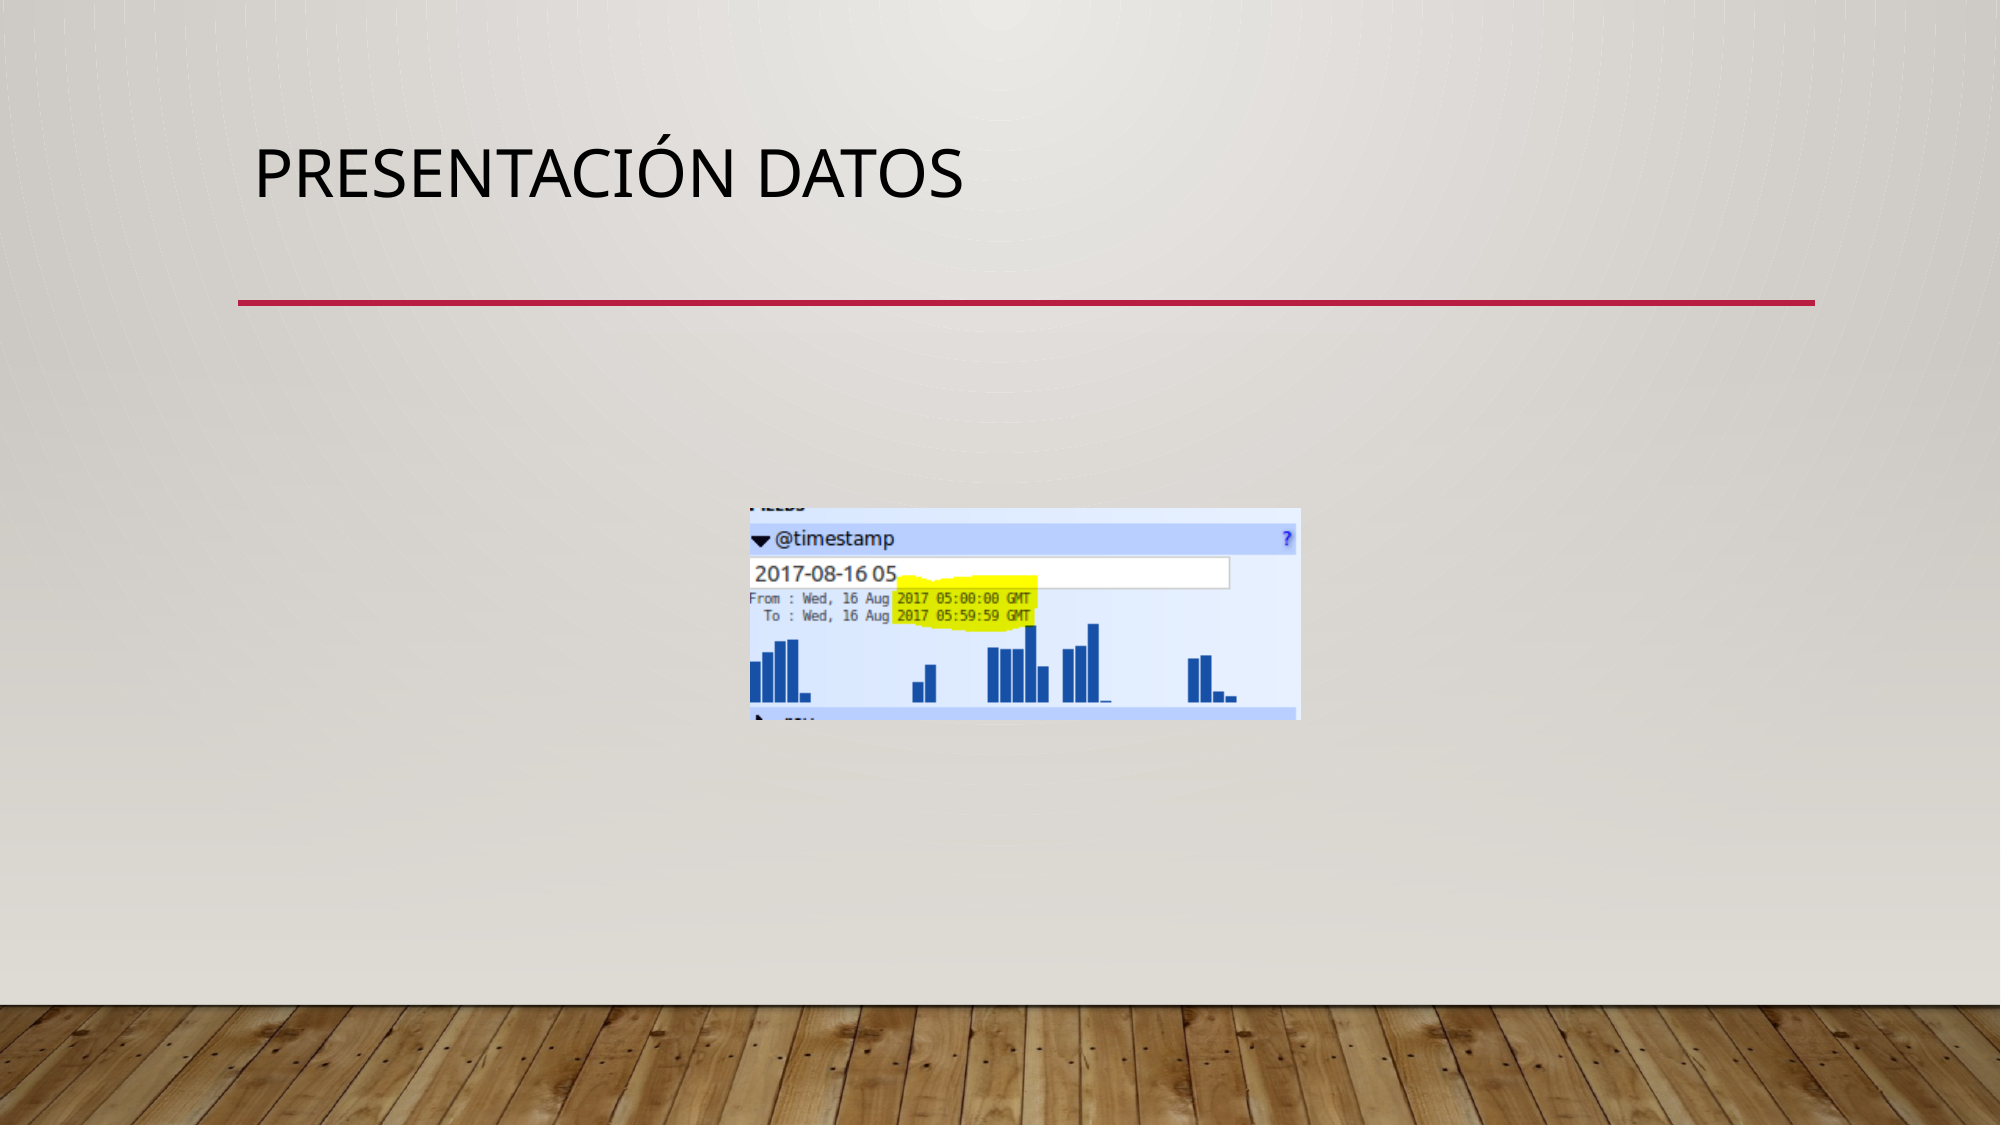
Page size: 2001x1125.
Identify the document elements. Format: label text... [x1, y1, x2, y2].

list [750, 507, 1301, 720]
title Presentación datos [238, 131, 1814, 305]
picture [0, 1005, 2000, 1125]
